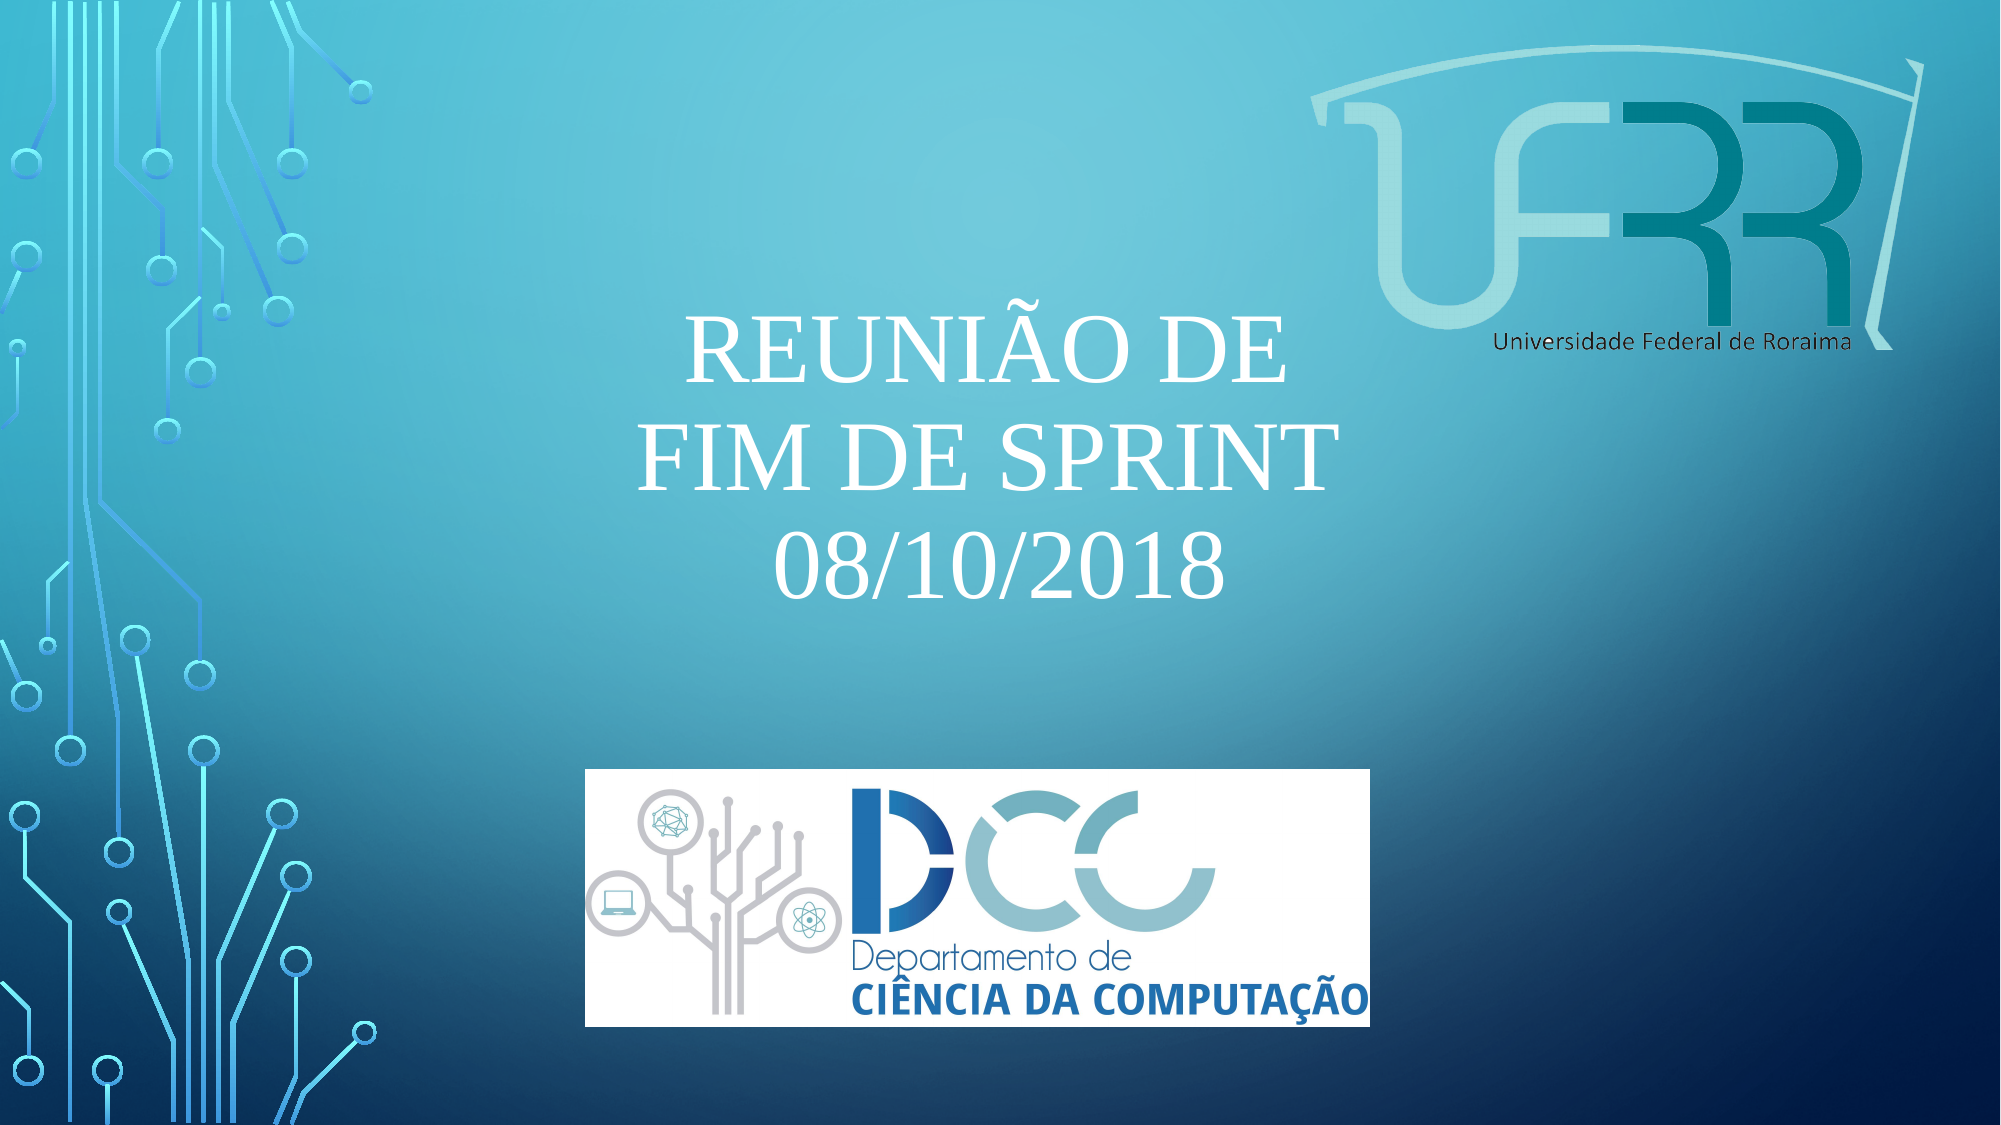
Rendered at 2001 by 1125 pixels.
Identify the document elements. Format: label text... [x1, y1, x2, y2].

title Reunião de fim de sprint 08/10/2018 [296, 289, 1704, 680]
picture [1309, 44, 1924, 351]
picture [585, 768, 1370, 1027]
